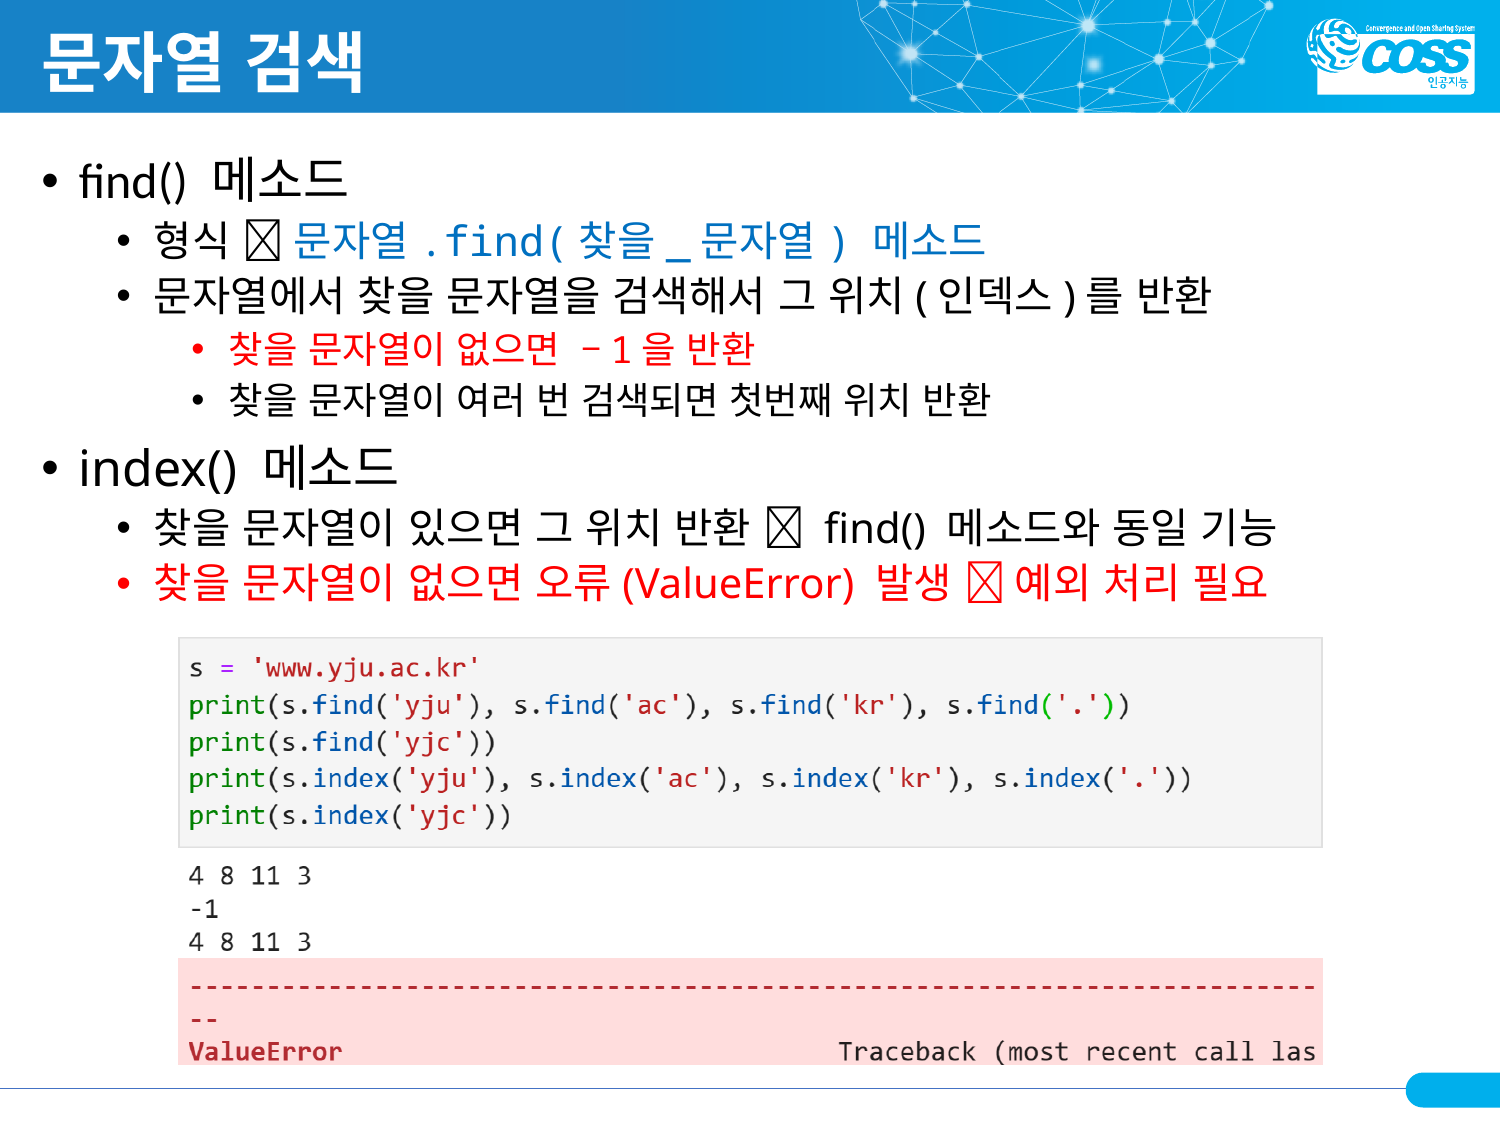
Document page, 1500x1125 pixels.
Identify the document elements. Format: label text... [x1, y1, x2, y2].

list find() 메소드 형식  문자열.find(찾을_문자열) 메소드 문자열에서 찾을 문자열을 검색해서 그 위치(인덱스)를 반환 찾을 문자열이 없으면 –1을 반환 찾을 문자열이 여러 번 검색되면 첫번째 위치 반환 index() 메소드 찾을 문자열이 있으면 그 위치 반환  find() 메소드와 동일 기능 찾을 문자열이 없으면 오류(ValueError) 발생  예외 처리 필요 [26, 148, 1475, 1049]
picture [171, 629, 1329, 1065]
picture [1265, 0, 1273, 10]
picture [0, 0, 732, 113]
picture [964, 0, 971, 7]
title 문자열 검색 [26, 16, 1307, 117]
picture [879, 0, 888, 9]
